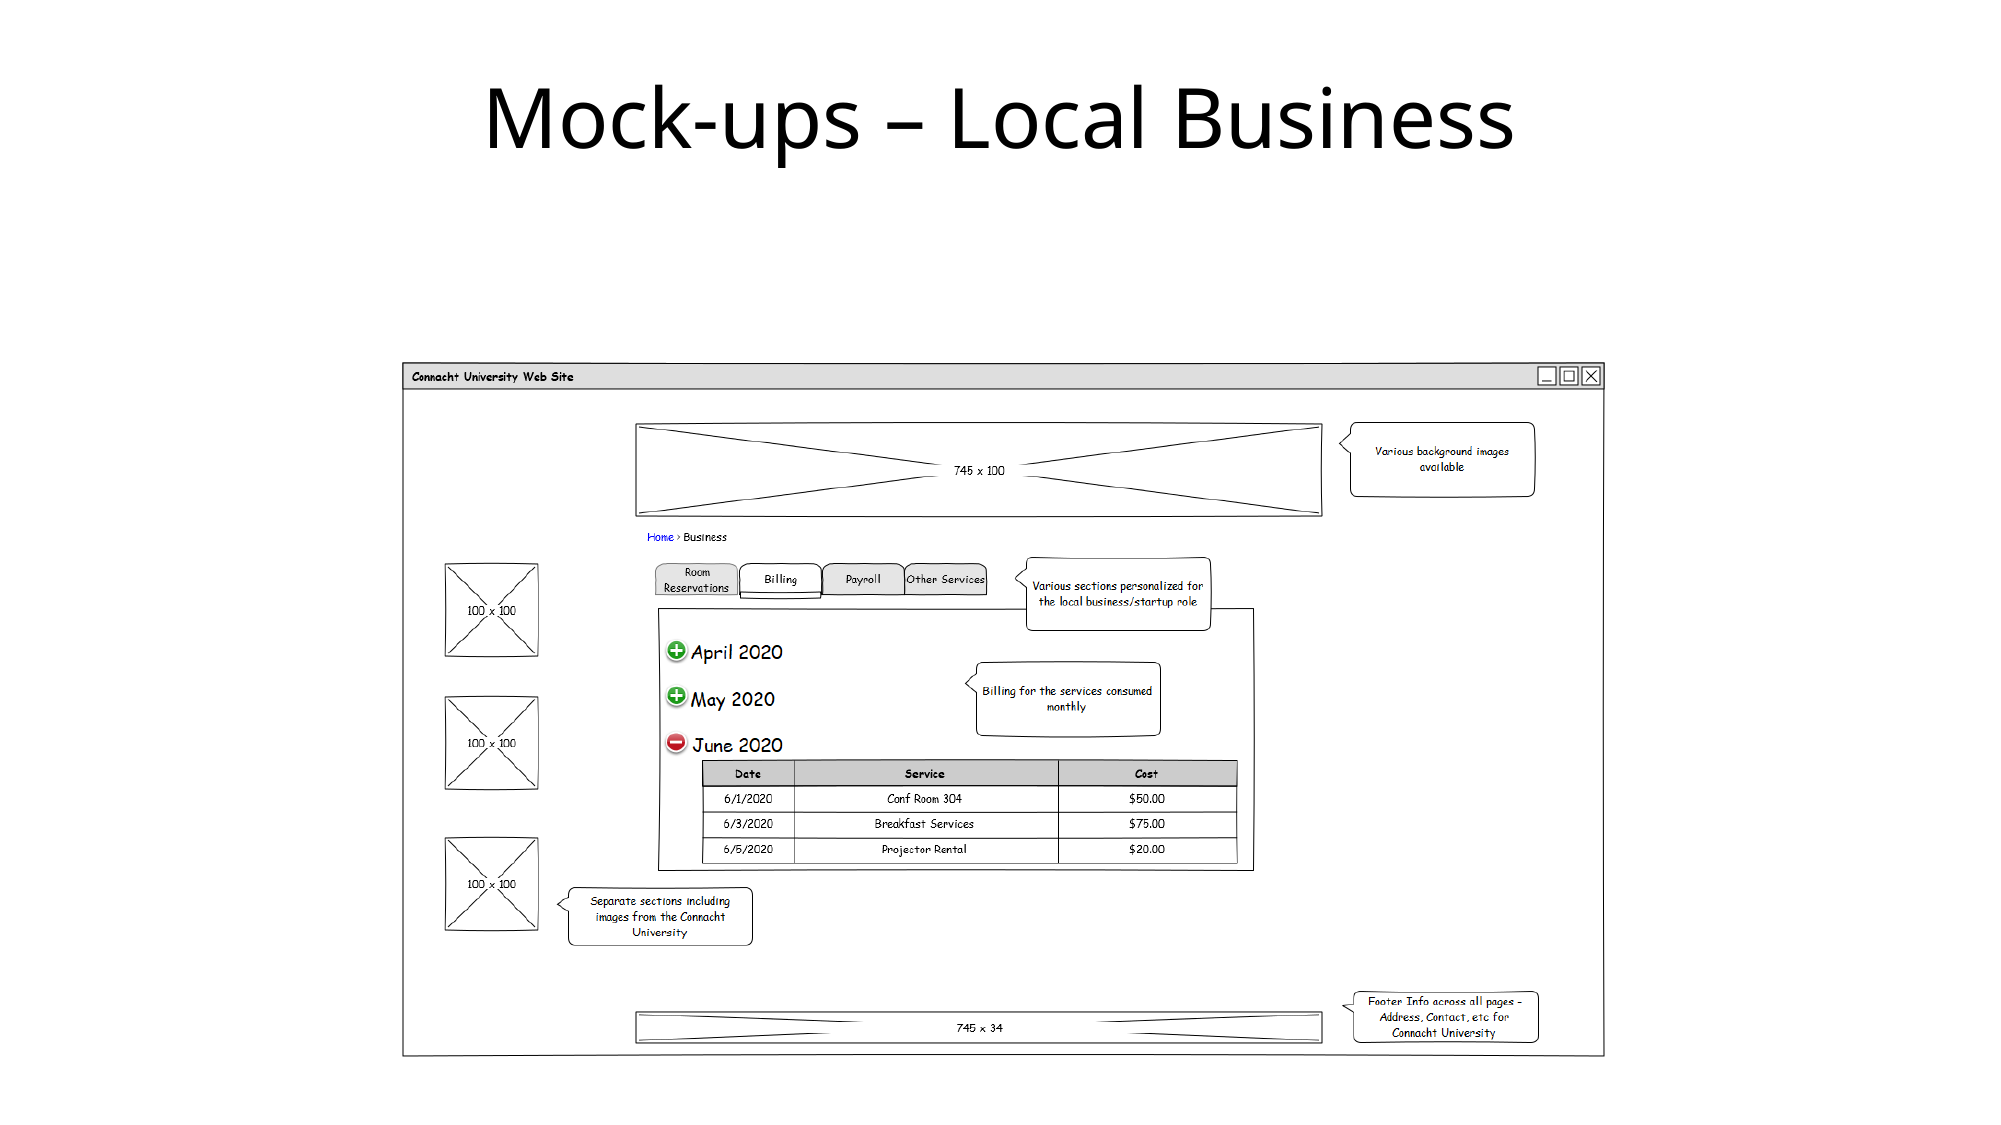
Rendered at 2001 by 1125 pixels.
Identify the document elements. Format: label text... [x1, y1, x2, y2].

picture [304, 312, 1715, 1098]
title Mock-ups – Local Business [345, 50, 1655, 194]
